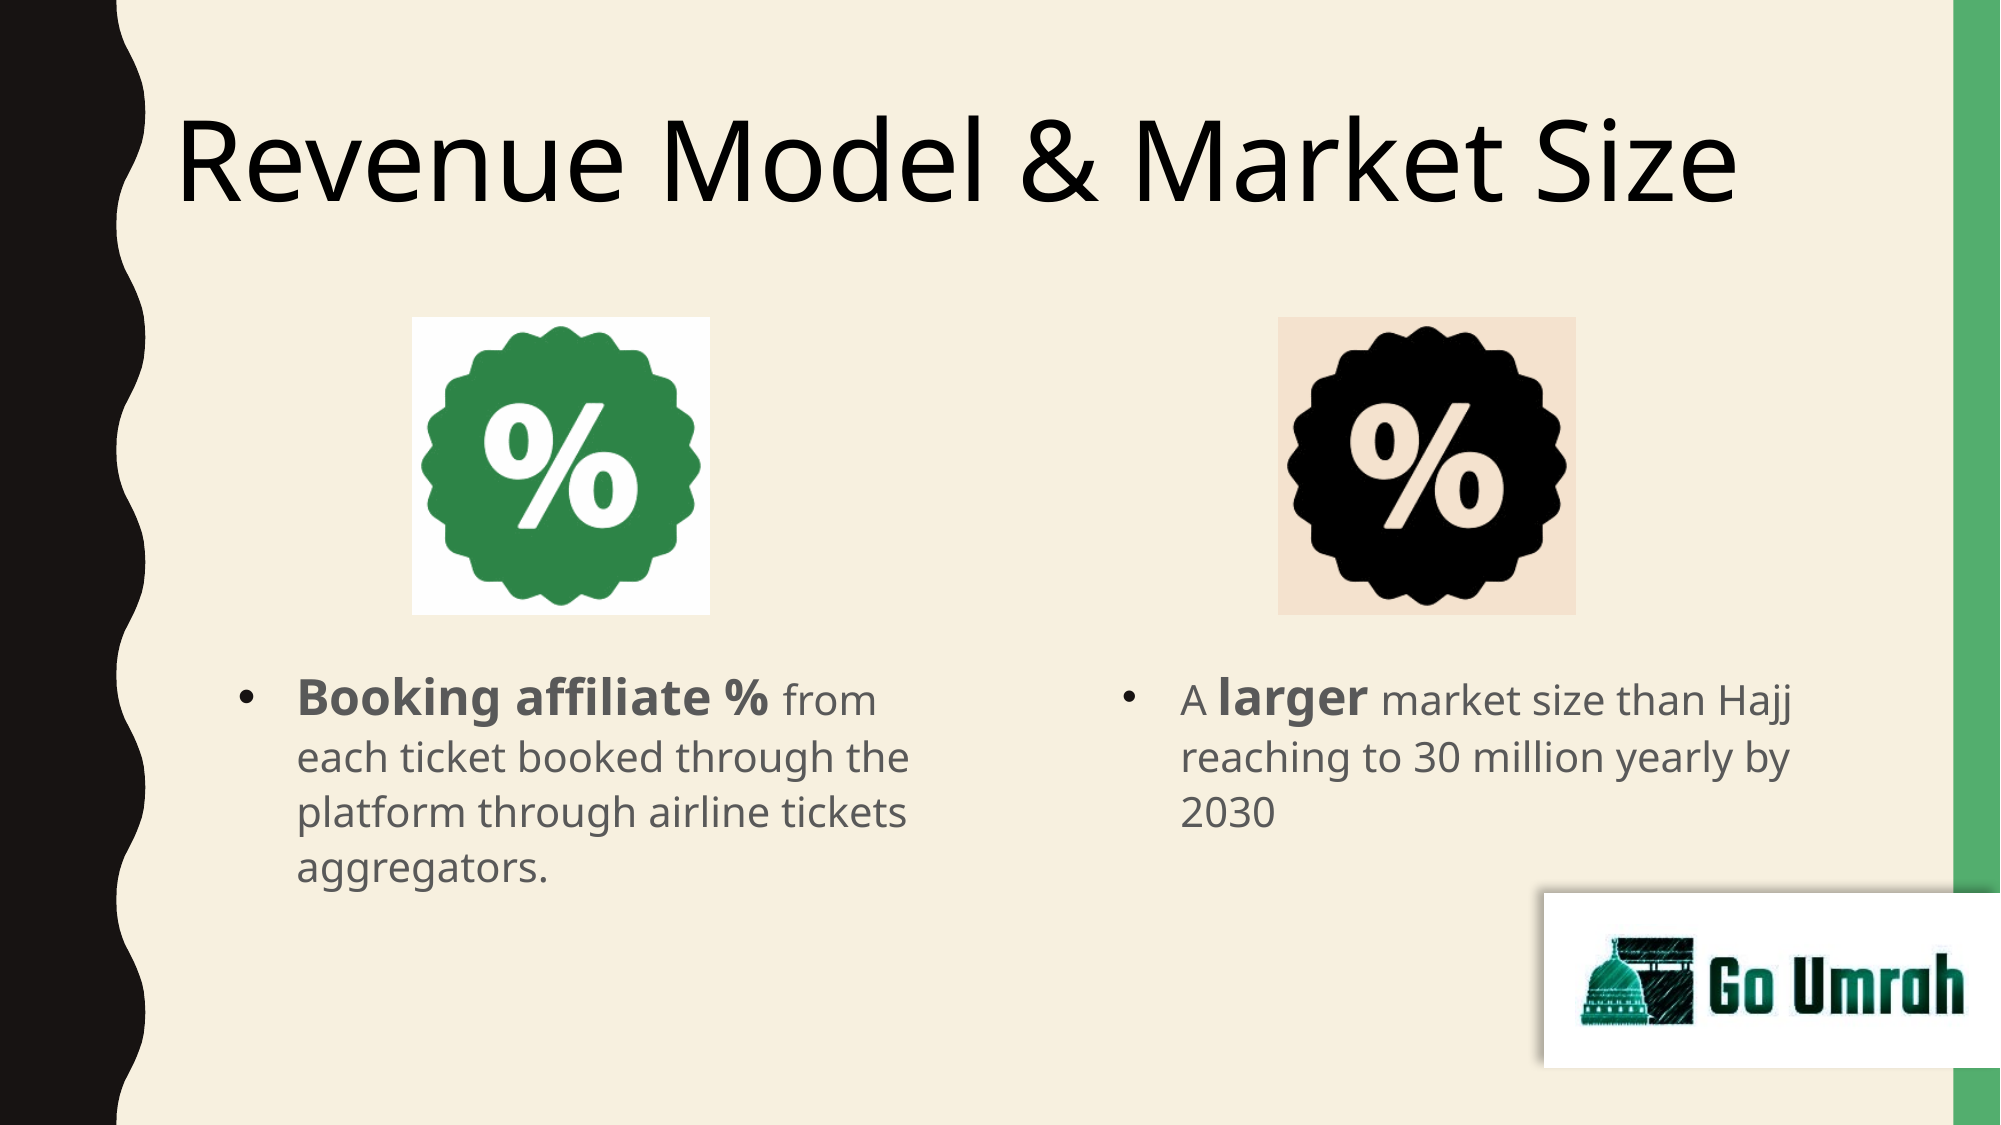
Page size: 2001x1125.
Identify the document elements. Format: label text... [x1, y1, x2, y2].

text_box Revenue Model & Market Size [158, 96, 1829, 342]
picture [412, 317, 710, 615]
list Booking affiliate % from each ticket booked through the platform through airline tickets aggregators. [206, 652, 994, 925]
picture [1278, 317, 1576, 615]
text_box [211, 282, 2000, 528]
picture [1575, 924, 1970, 1037]
list A larger market size than Hajj reaching to 30 million yearly by 2030 [1090, 652, 1878, 969]
